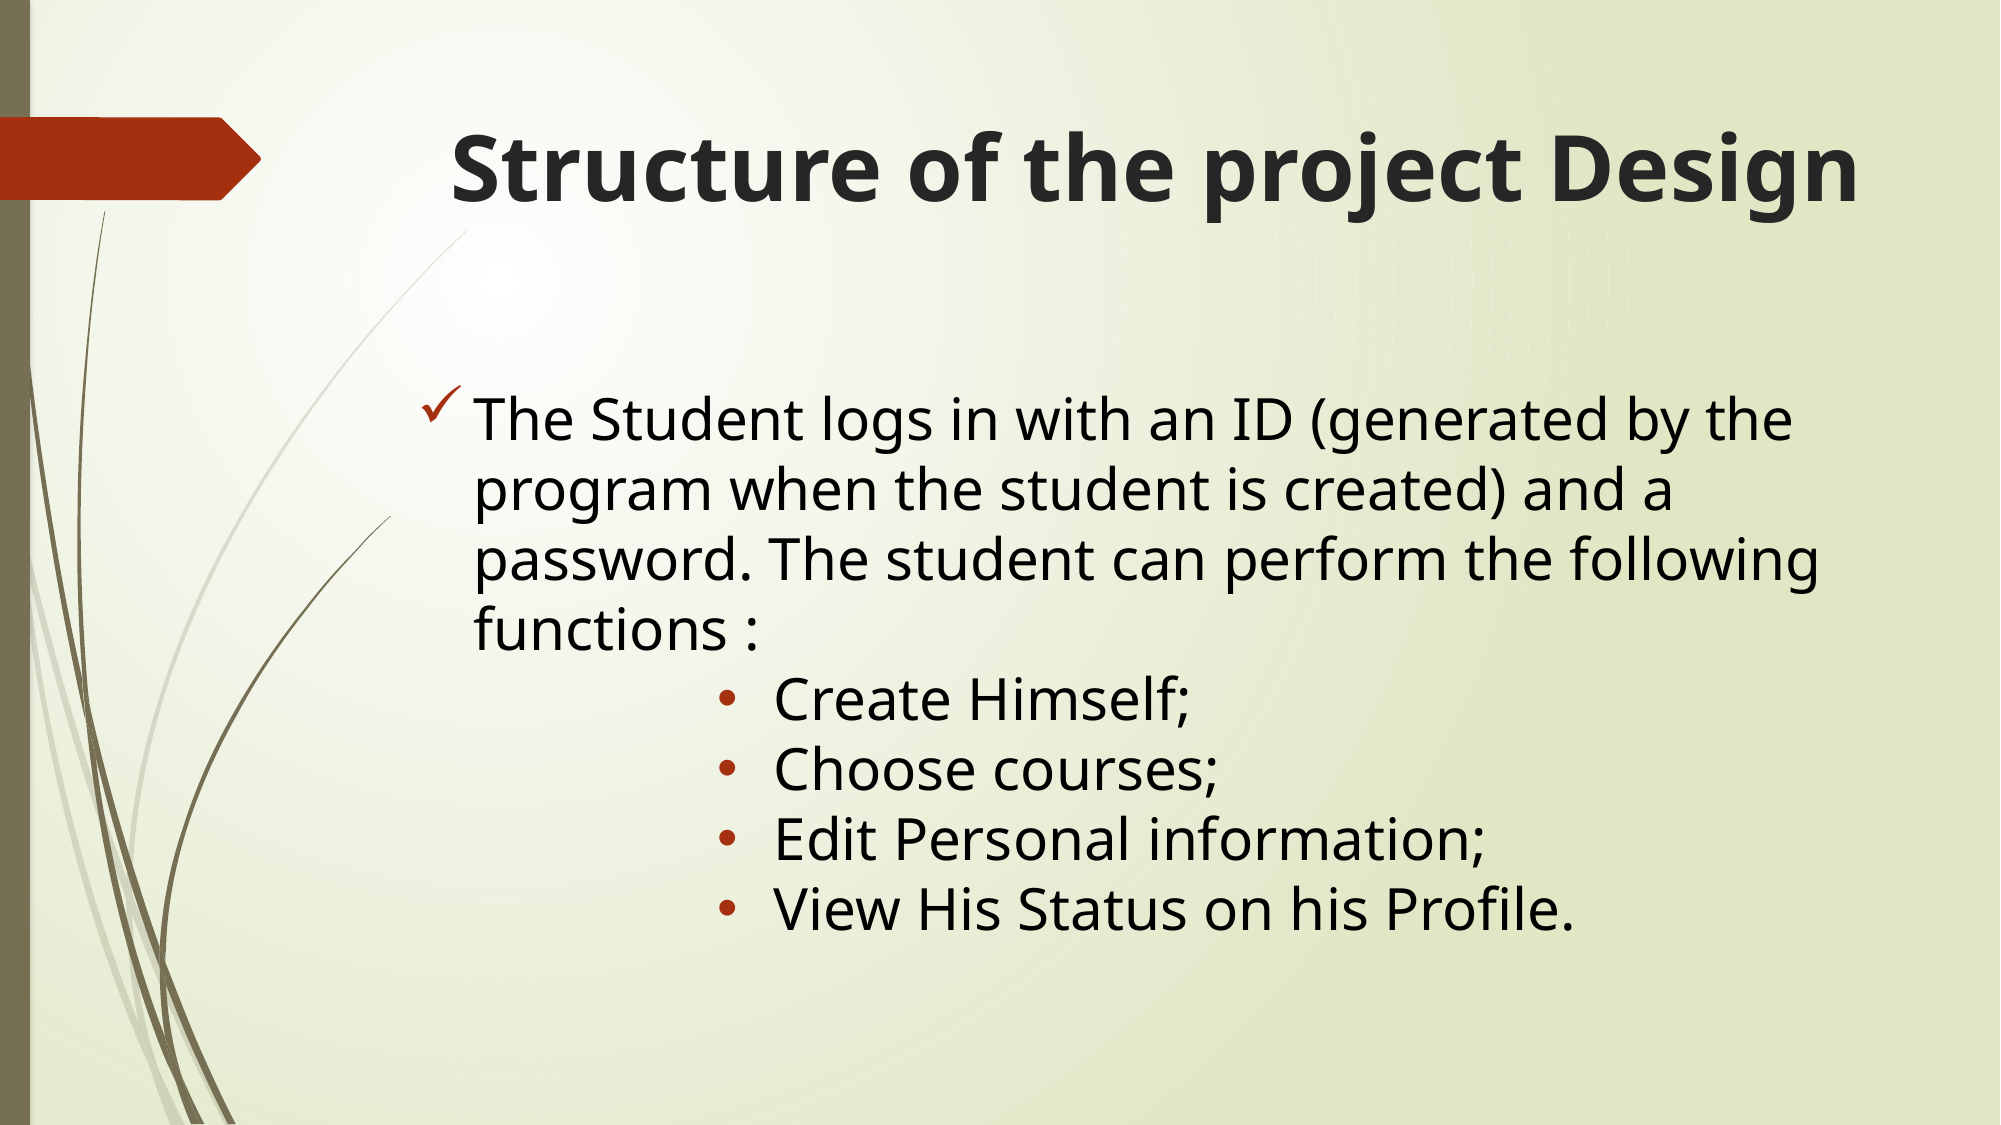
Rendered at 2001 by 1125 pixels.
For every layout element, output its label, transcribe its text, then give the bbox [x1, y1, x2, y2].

title Structure of the project Design [425, 102, 1888, 242]
text_box The Student logs in with an ID (generated by the program when the student is created) and a password. The student can perform the following functions : Create Himself; Choose courses; Edit Personal information; View His Status on his Profile. [402, 374, 1964, 1020]
